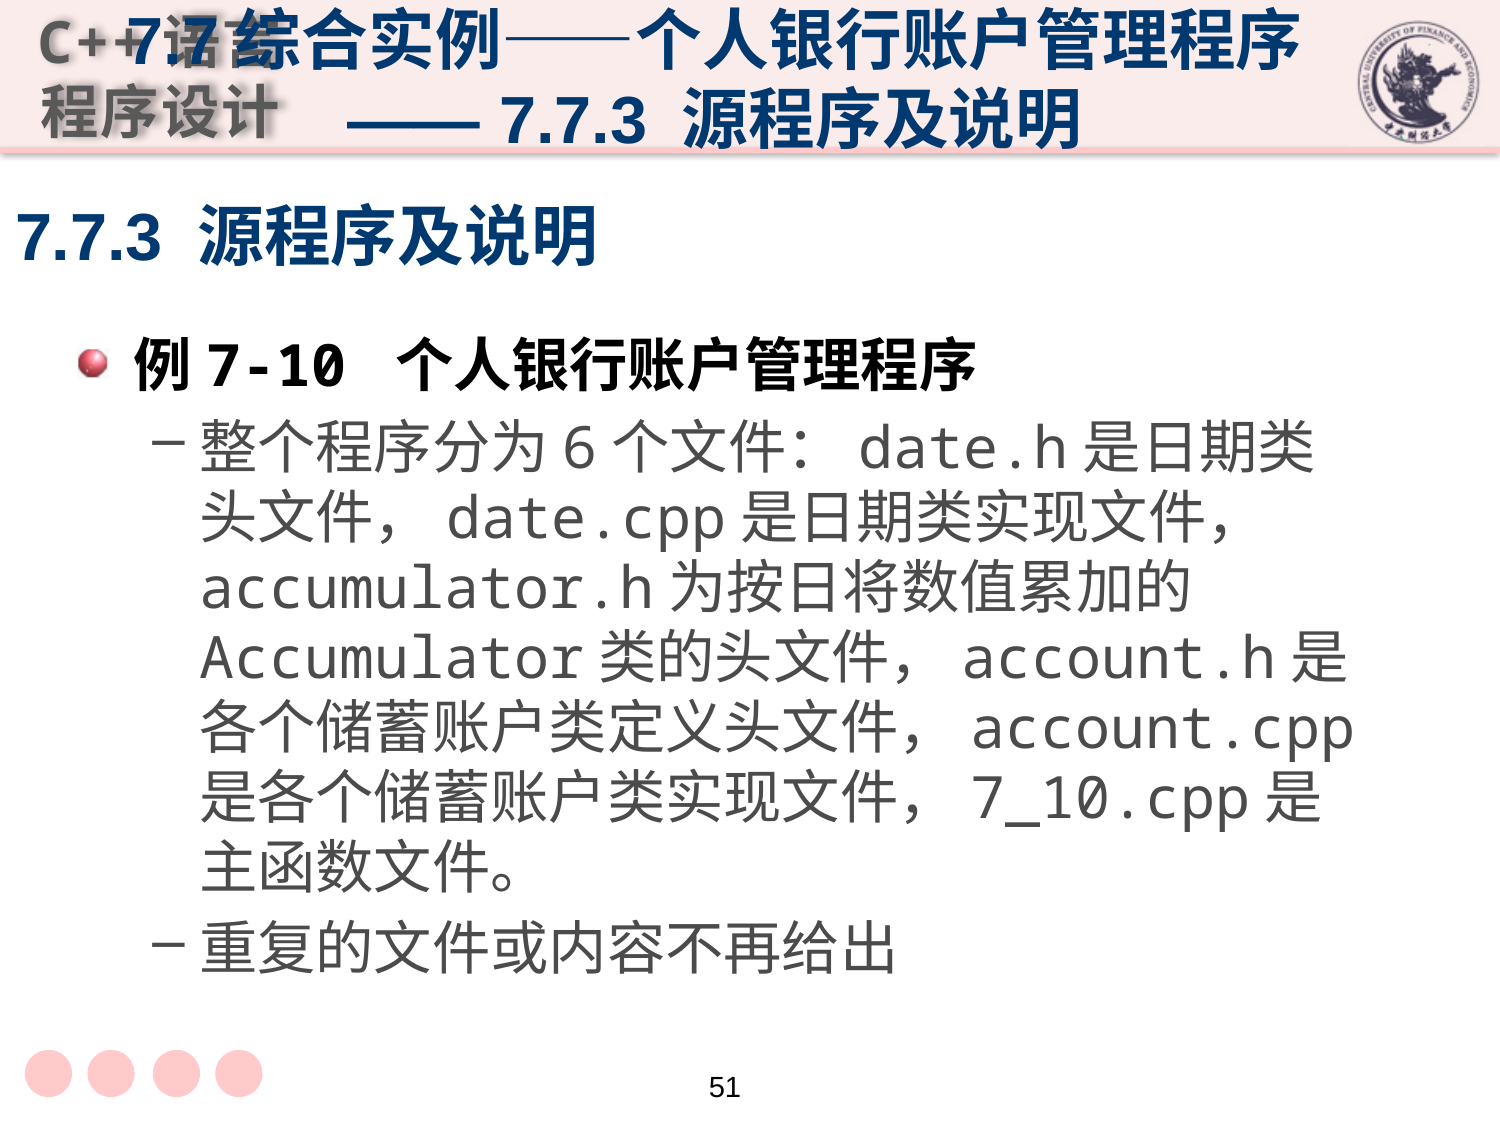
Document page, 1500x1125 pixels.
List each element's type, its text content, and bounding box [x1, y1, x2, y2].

picture [0, 0, 1500, 147]
list 例7-10 个人银行账户管理程序 整个程序分为6个文件：date.h是日期类头文件，date.cpp是日期类实现文件， accumulator.h为按日将数值累加的Accumulator类的头文件，account.h是各个储蓄账户类定义头文件，account.cpp是各个储蓄账户类实现文件，7_10.cpp是主函数文件。 重复的文件或内容不再给出 [62, 299, 1380, 1013]
title 7.7.3 源程序及说明 [0, 155, 1100, 313]
picture [77, 348, 109, 379]
text_box 7.7综合实例——个人银行账户管理程序 —— 7.7.3 源程序及说明 [35, 42, 1395, 113]
slide_number 51 [674, 1046, 776, 1125]
